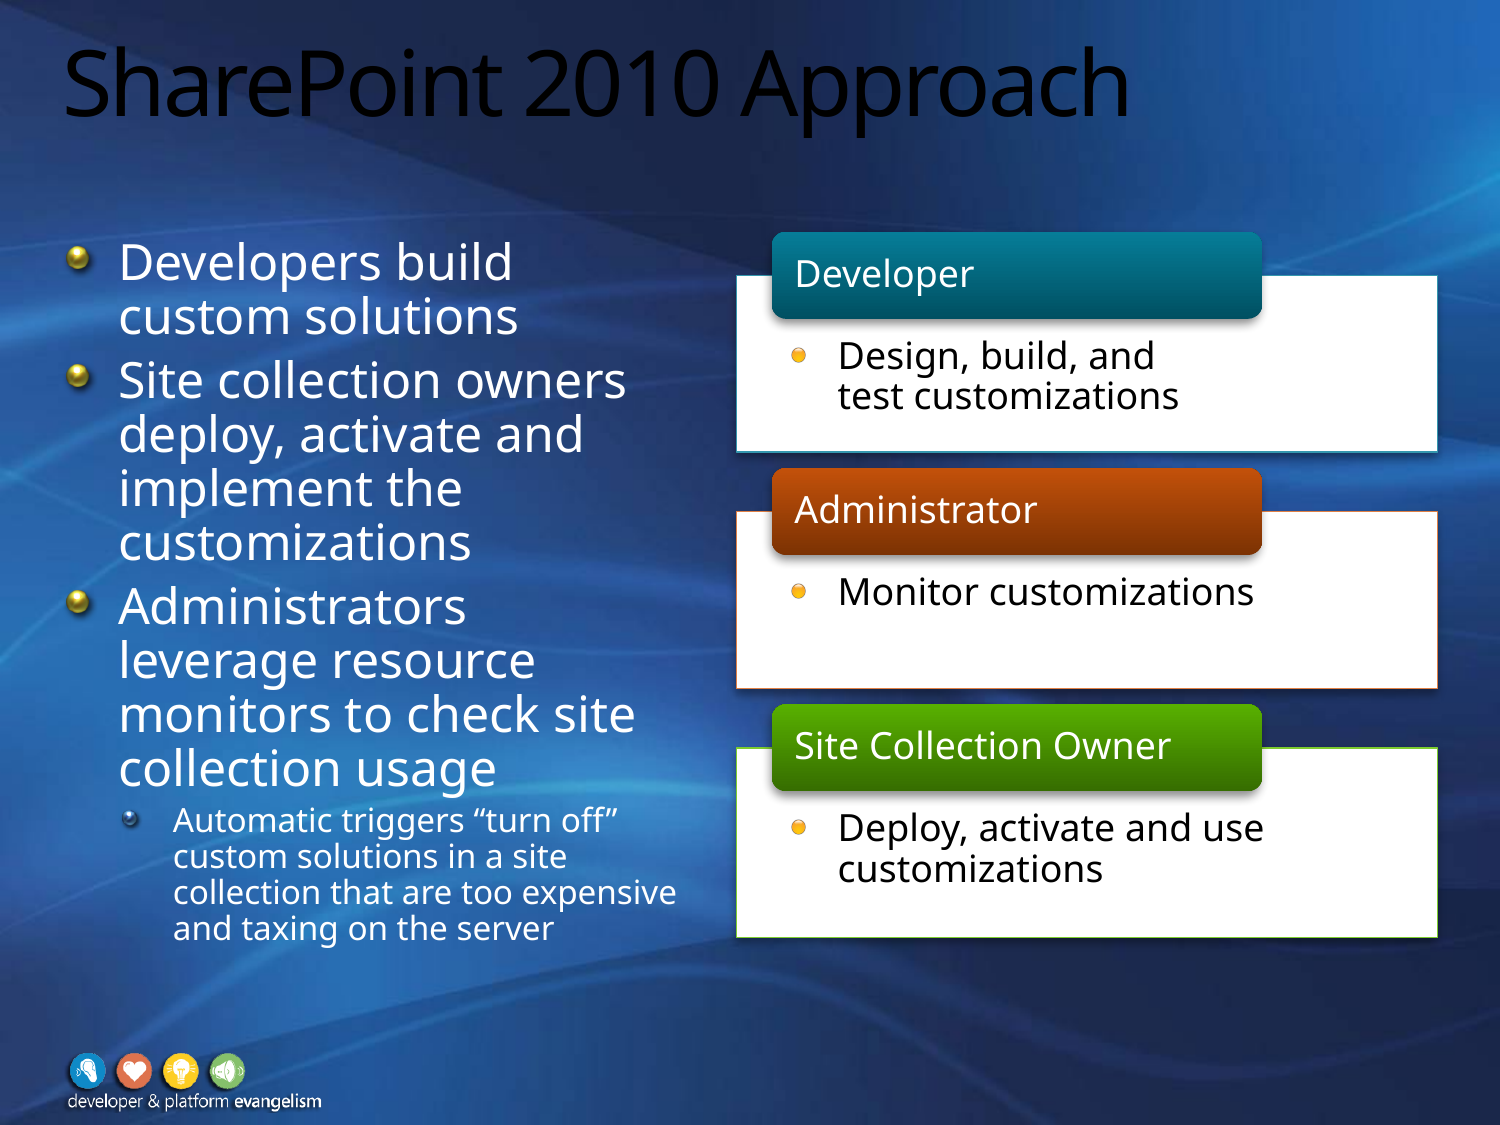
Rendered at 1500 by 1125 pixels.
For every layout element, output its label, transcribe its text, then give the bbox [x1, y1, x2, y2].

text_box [771, 467, 1263, 556]
list Developers build custom solutions Site collection owners deploy, activate and implement the customizations Administrators leverage resource monitors to check site collection usage Automatic triggers “turn off” custom solutions in a site collection that are too expensive and taxing on the server [62, 237, 680, 581]
title SharePoint 2010 Approach [62, 37, 1438, 138]
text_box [771, 231, 1263, 320]
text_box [736, 511, 1438, 689]
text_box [771, 703, 1263, 792]
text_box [736, 275, 1438, 453]
picture [0, 0, 1500, 1125]
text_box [736, 747, 1438, 938]
